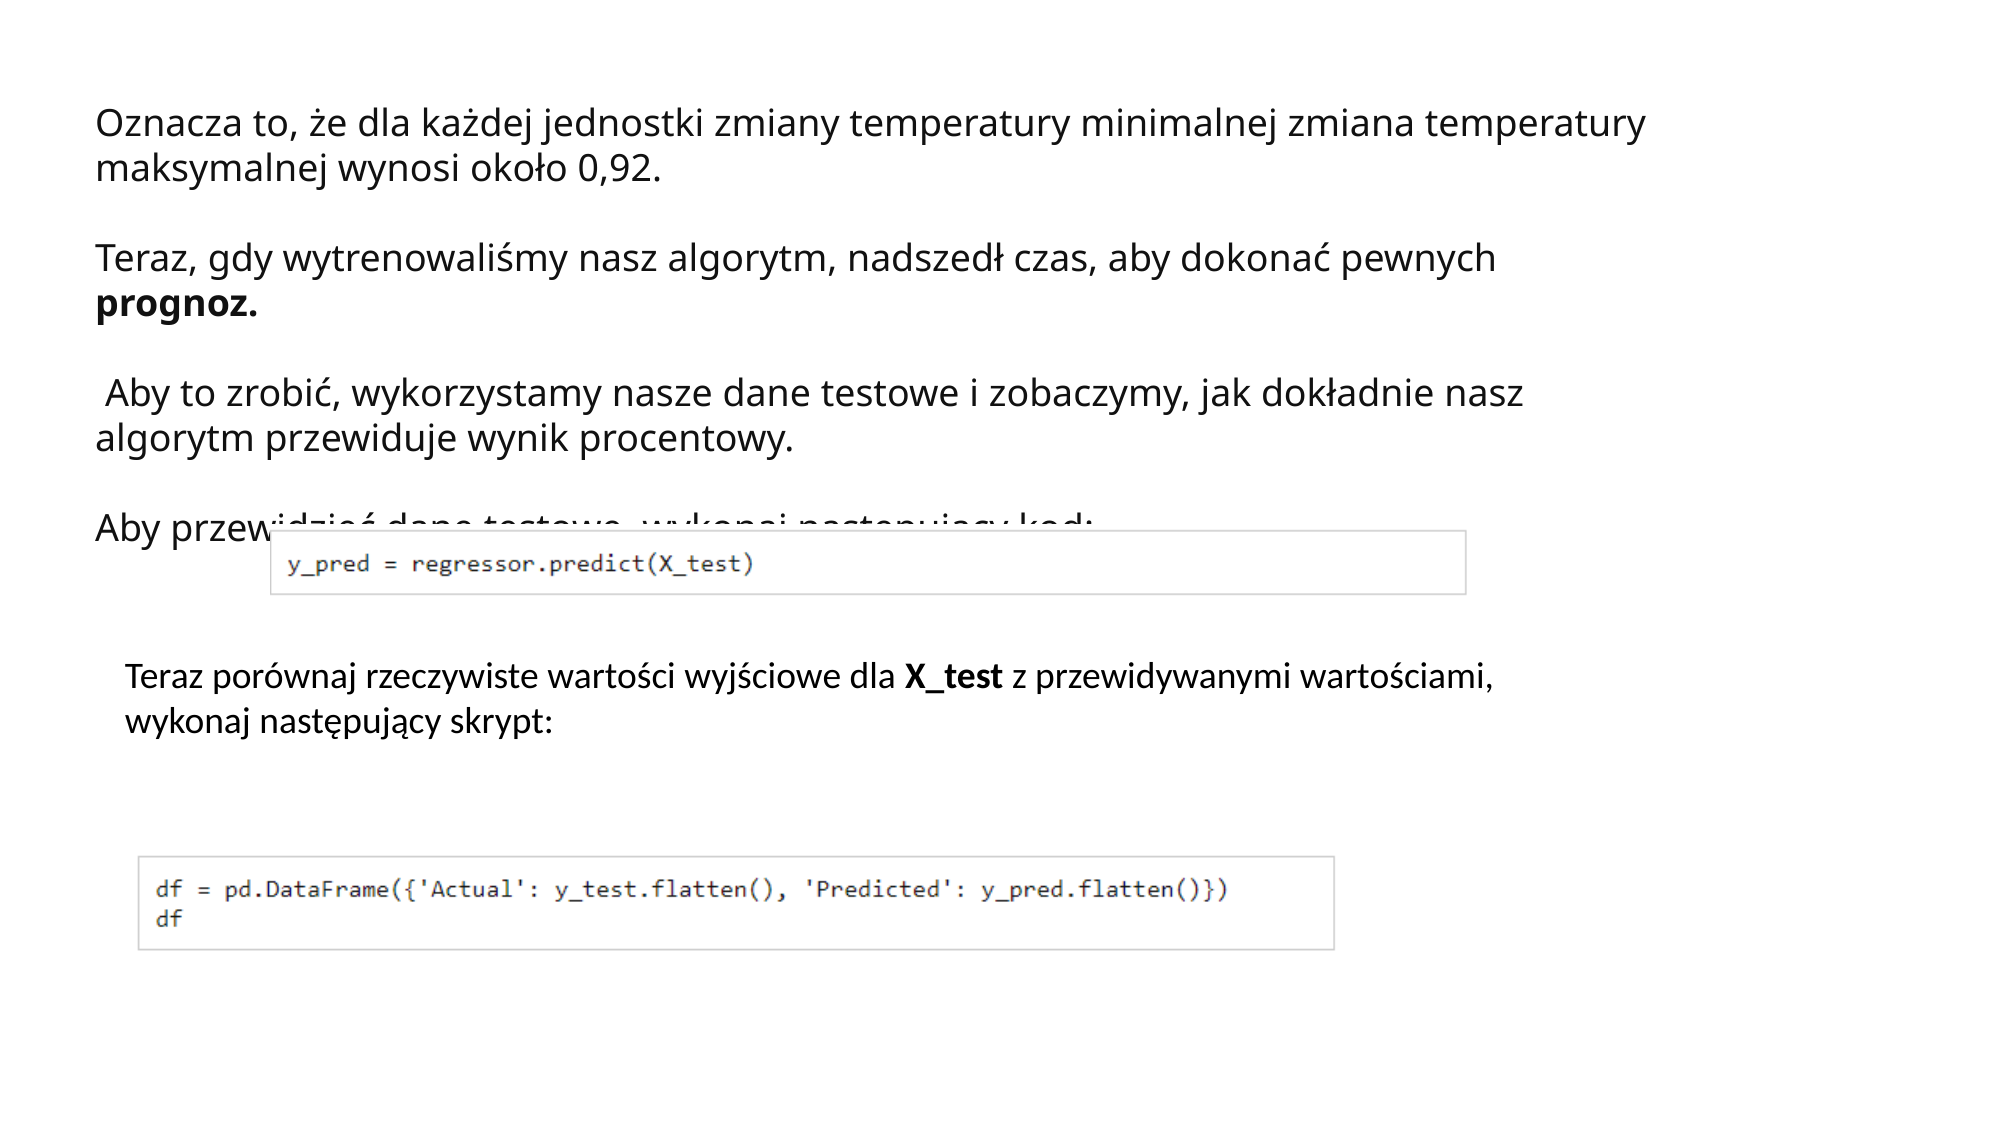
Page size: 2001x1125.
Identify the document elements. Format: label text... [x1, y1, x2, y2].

text_box Teraz porównaj rzeczywiste wartości wyjściowe dla X_test z przewidywanymi wartościami, wykonaj następujący skrypt: [110, 644, 1619, 794]
text_box Oznacza to, że dla każdej jednostki zmiany temperatury minimalnej zmiana temperatury maksymalnej wynosi około 0,92. Teraz, gdy wytrenowaliśmy nasz algorytm, nadszedł czas, aby dokonać pewnych prognoz. Aby to zrobić, wykorzystamy nasze dane testowe i zobaczymy, jak dokładnie nasz algorytm przewiduje wynik procentowy. Aby przewidzieć dane testowe, wykonaj następujący kod: [80, 47, 1671, 602]
picture [270, 524, 1481, 600]
picture [135, 853, 1343, 957]
